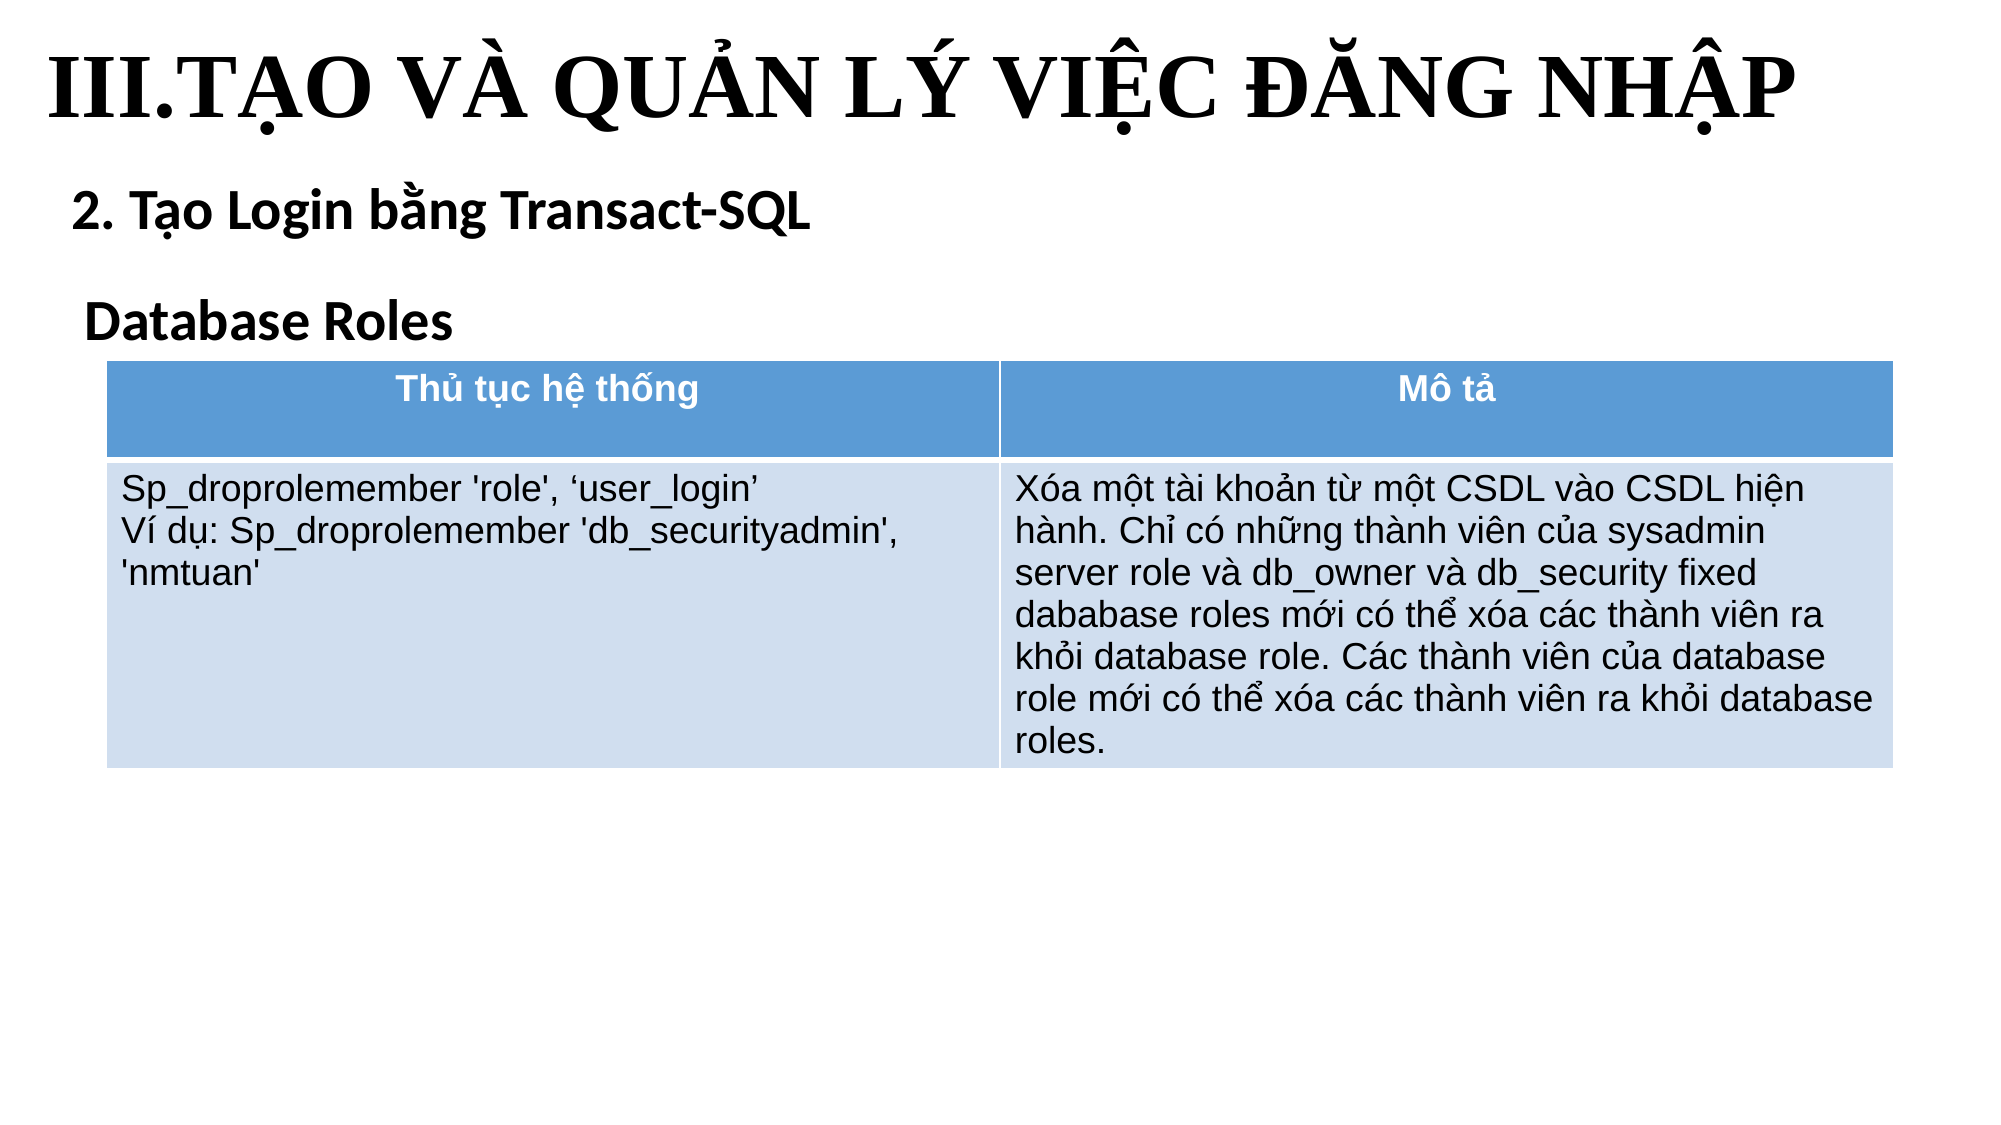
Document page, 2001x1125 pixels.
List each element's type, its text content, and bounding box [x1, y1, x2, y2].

table_header Thủ tục hệ thống [107, 361, 999, 457]
table_header Mô tả [1001, 361, 1893, 457]
list 2. Tạo Login bằng Transact-SQL Database Roles [56, 142, 1922, 936]
title III.TẠO VÀ QUẢN LÝ VIỆC ĐĂNG NHẬP [31, 0, 1944, 197]
table_cell Xóa một tài khoản từ một CSDL vào CSDL hiện hành. Chỉ có những thành viên của sysadmin server role và db_owner và db_security fixed dababase roles mới có thể xóa các thành viên ra khỏi database role. Các thành viên của database role mới có thể xóa các thành viên ra khỏi database roles. [1001, 463, 1893, 768]
table_cell Sp_droprolemember 'role', ‘user_login’ Ví dụ: Sp_droprolemember 'db_securityadmin', 'nmtuan' [107, 463, 999, 768]
